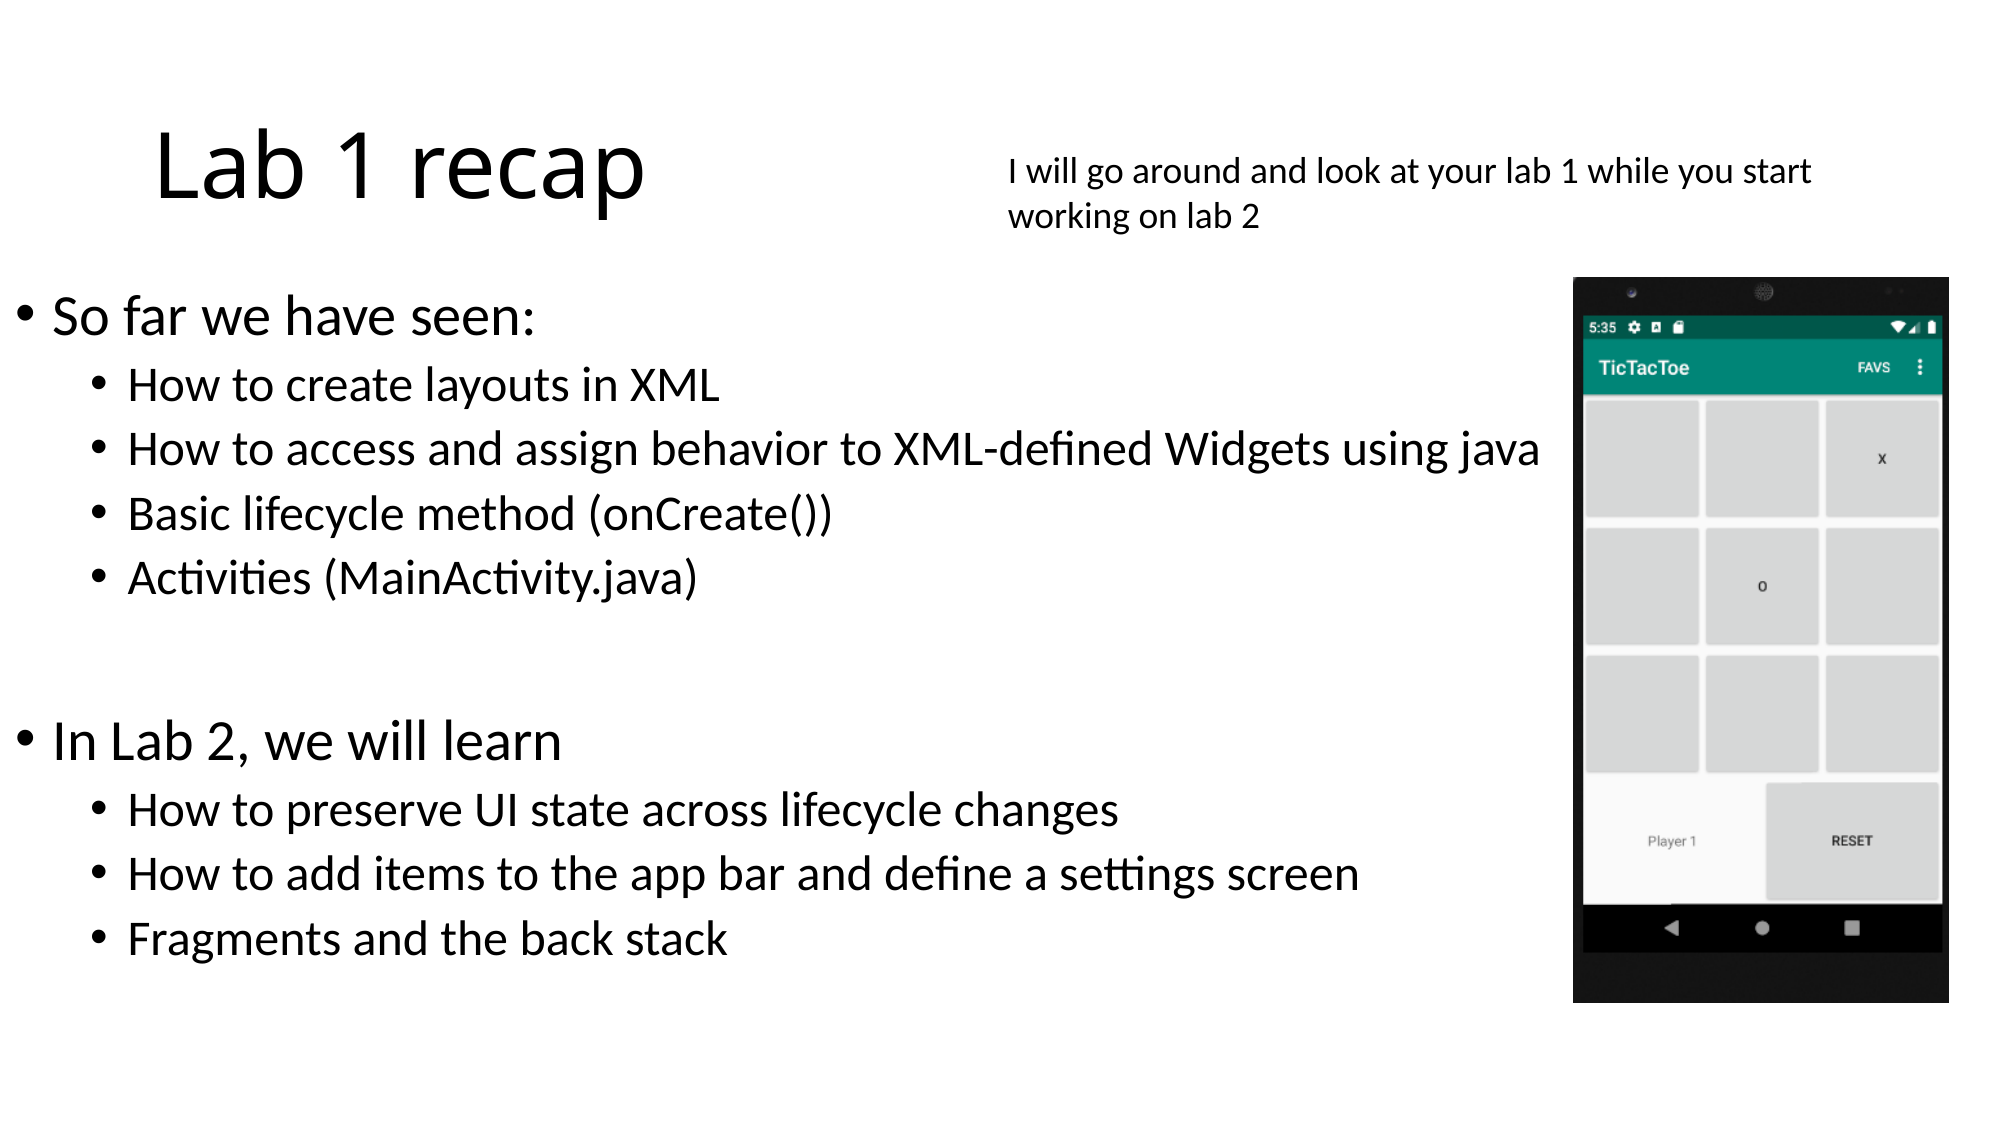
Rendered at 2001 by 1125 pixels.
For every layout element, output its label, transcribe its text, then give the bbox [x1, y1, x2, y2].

list So far we have seen: How to create layouts in XML How to access and assign behavior to XML-defined Widgets using java Basic lifecycle method (onCreate()) Activities (MainActivity.java) In Lab 2, we will learn How to preserve UI state across lifecycle changes How to add items to the app bar and define a settings screen Fragments and the back stack [0, 277, 1725, 1058]
text_box I will go around and look at your lab 1 while you start working on lab 2 [993, 138, 1935, 244]
title Lab 1 recap [137, 59, 1863, 277]
picture [1573, 277, 1949, 1003]
